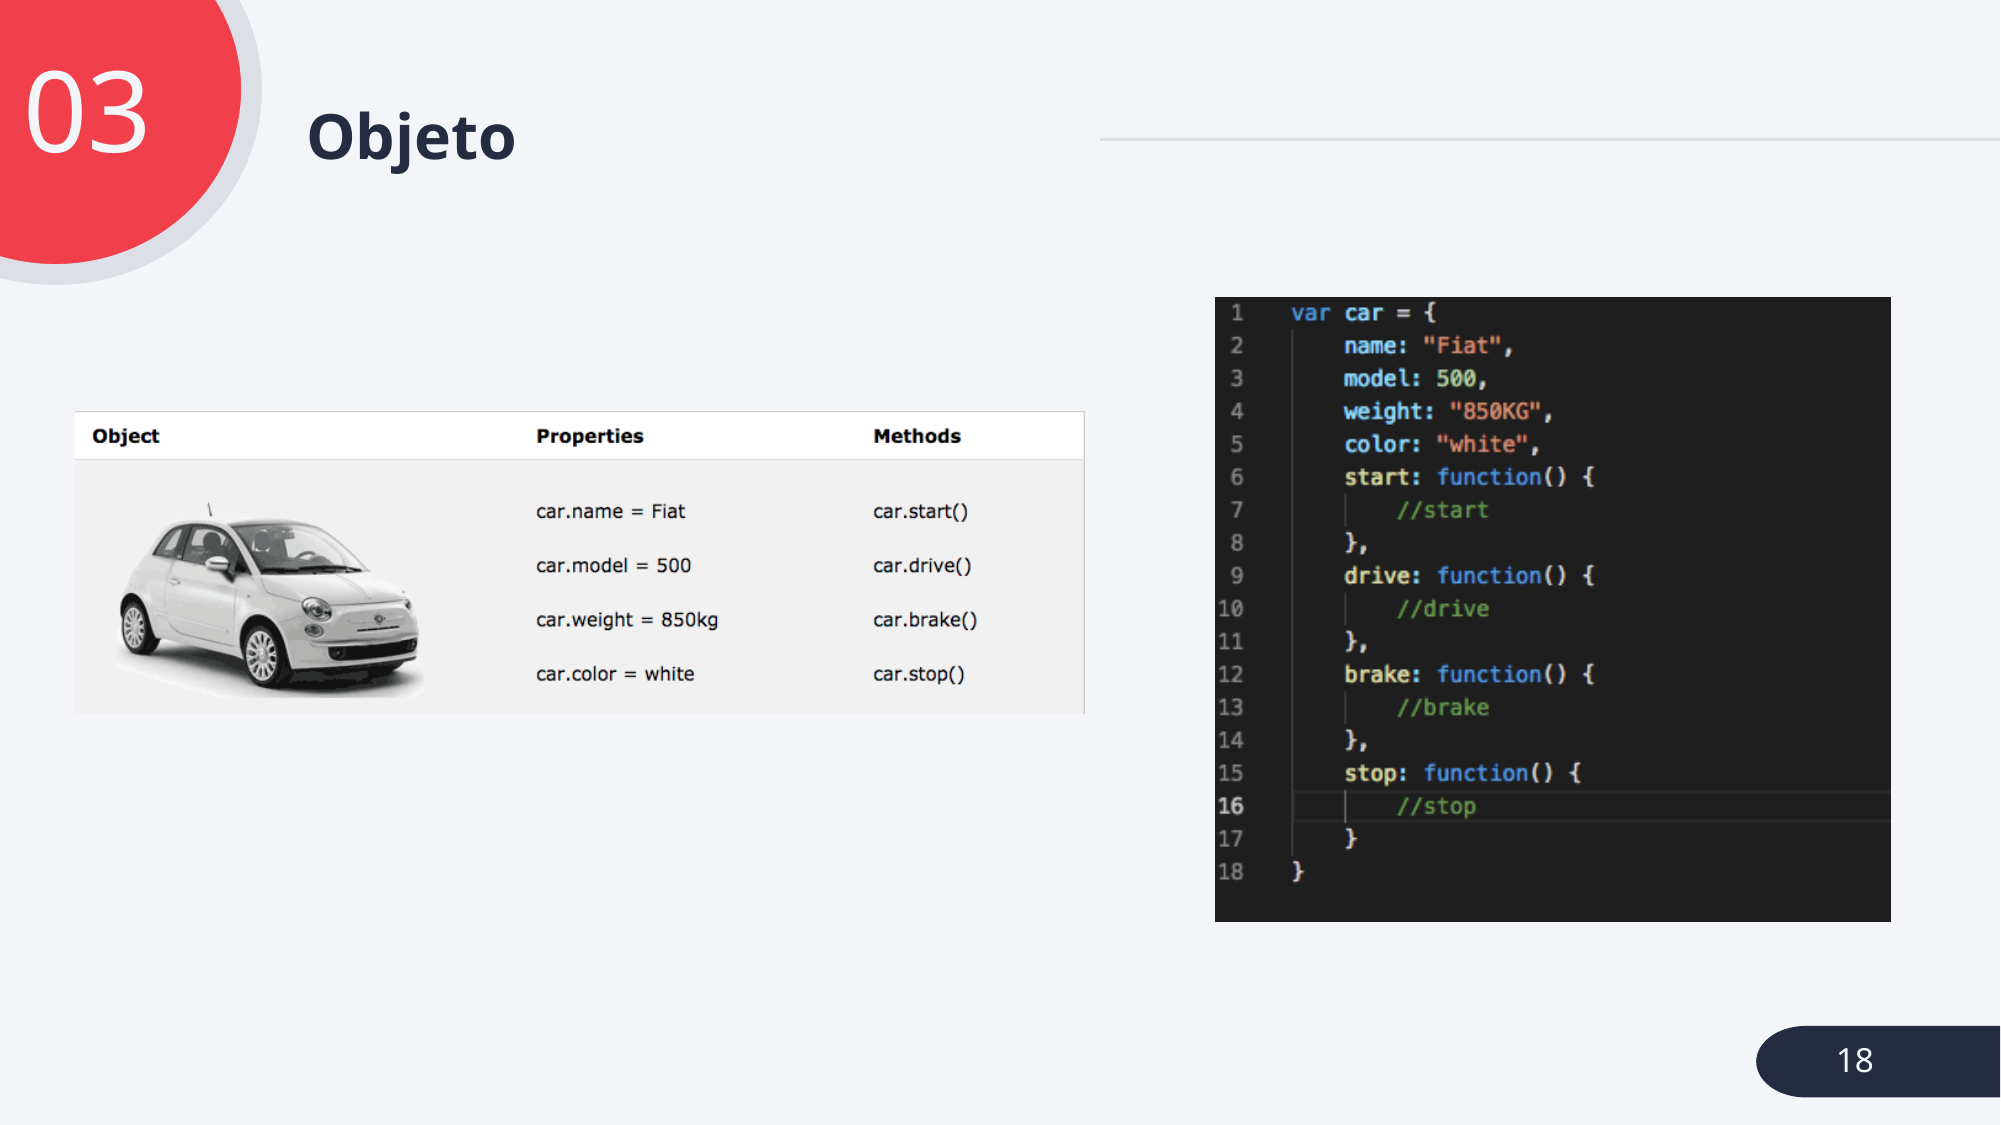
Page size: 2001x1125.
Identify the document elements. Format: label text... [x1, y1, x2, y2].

title Objeto [290, 89, 1100, 191]
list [1215, 297, 1891, 922]
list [74, 411, 1085, 714]
slide_number 18 [1820, 1031, 1984, 1092]
list 03 [0, 47, 167, 186]
